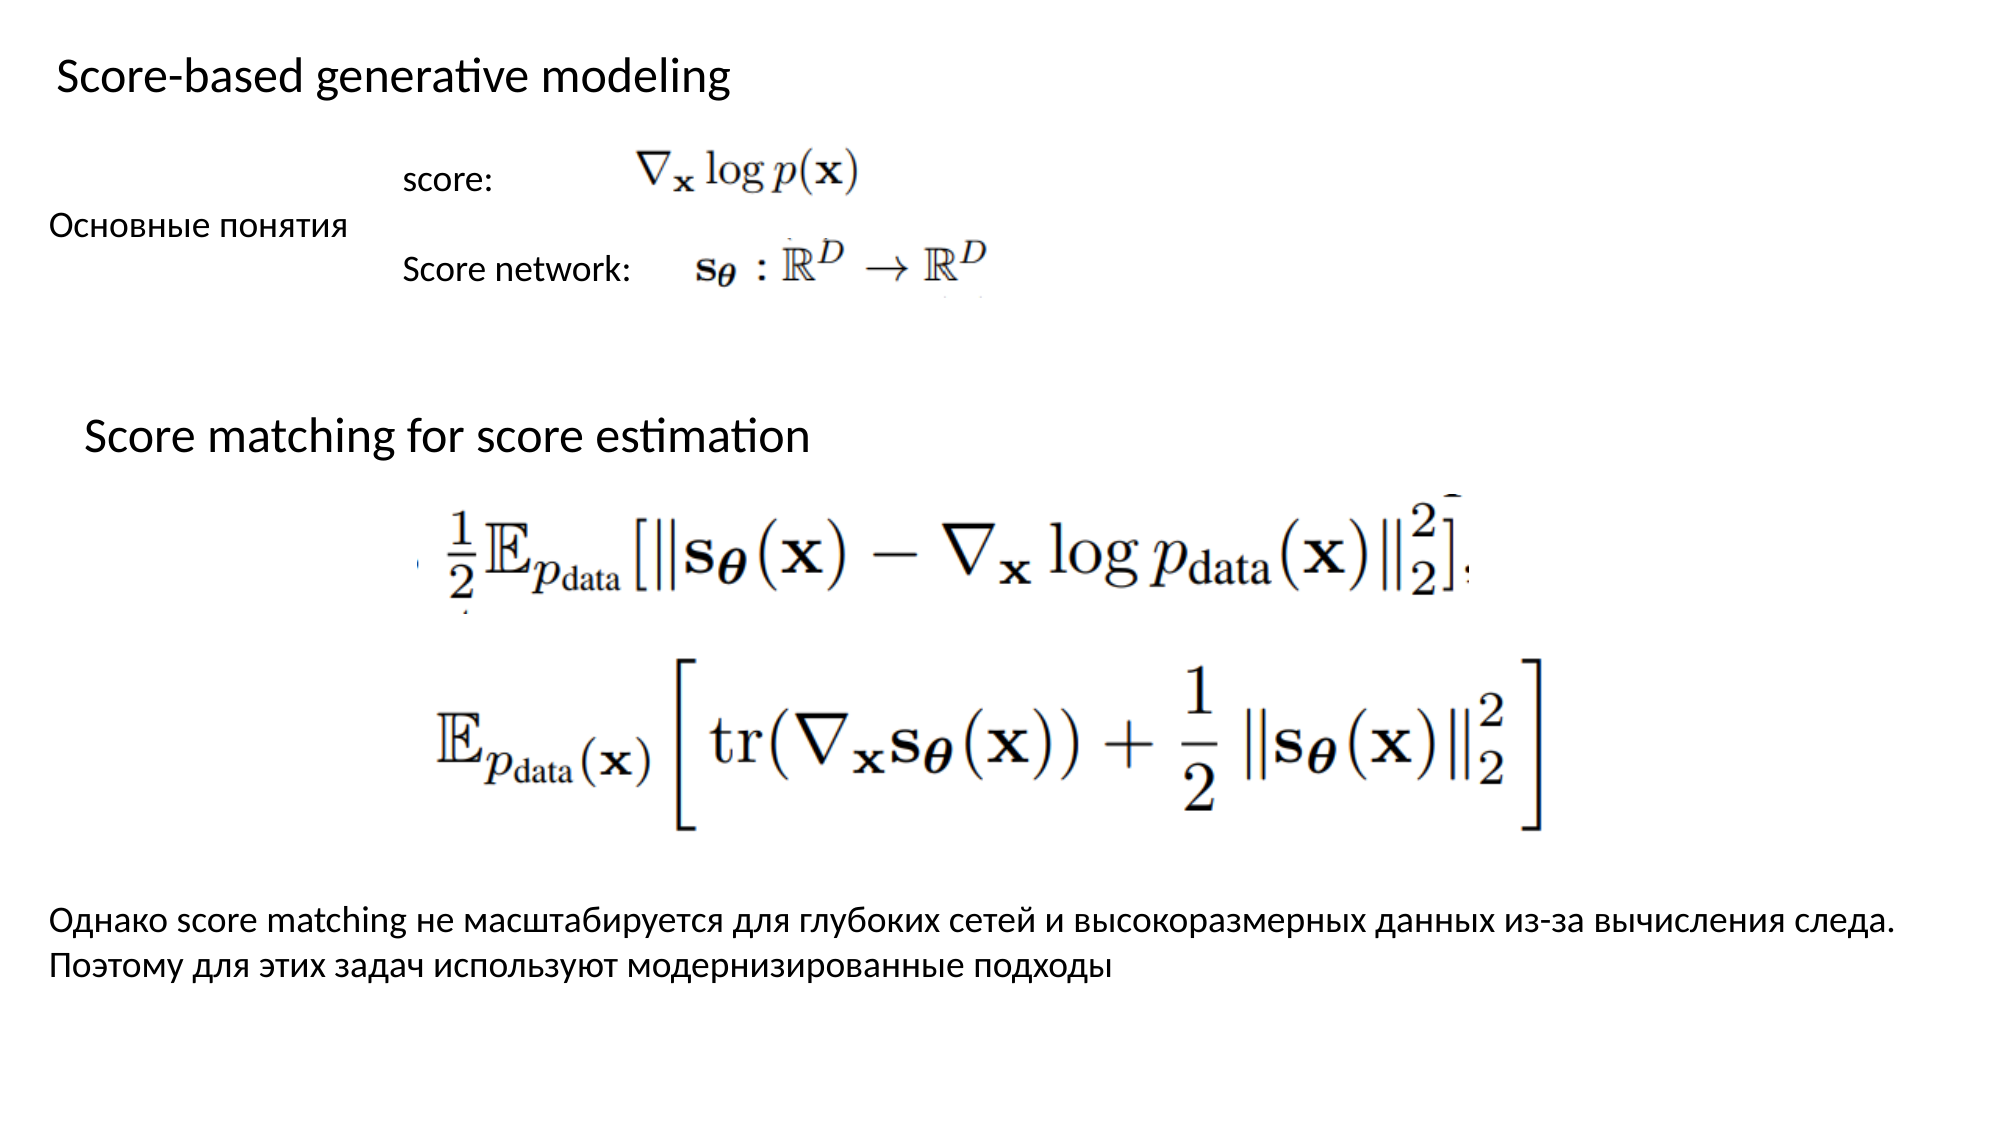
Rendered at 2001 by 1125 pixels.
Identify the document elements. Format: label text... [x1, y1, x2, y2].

text_box Однако score matching не масштабируется для глубоких сетей и высокоразмерных данных из-за вычисления следа. Поэтому для этих задач используют модернизированные подходы [33, 887, 1921, 992]
picture [417, 494, 1469, 614]
picture [680, 238, 996, 298]
text_box Score matching for score estimation [69, 395, 1070, 470]
picture [625, 144, 860, 201]
text_box score: Score network: [387, 147, 816, 387]
text_box Основные понятия [33, 192, 382, 253]
picture [387, 637, 1554, 850]
text_box Score-based generative modeling [41, 35, 1042, 110]
